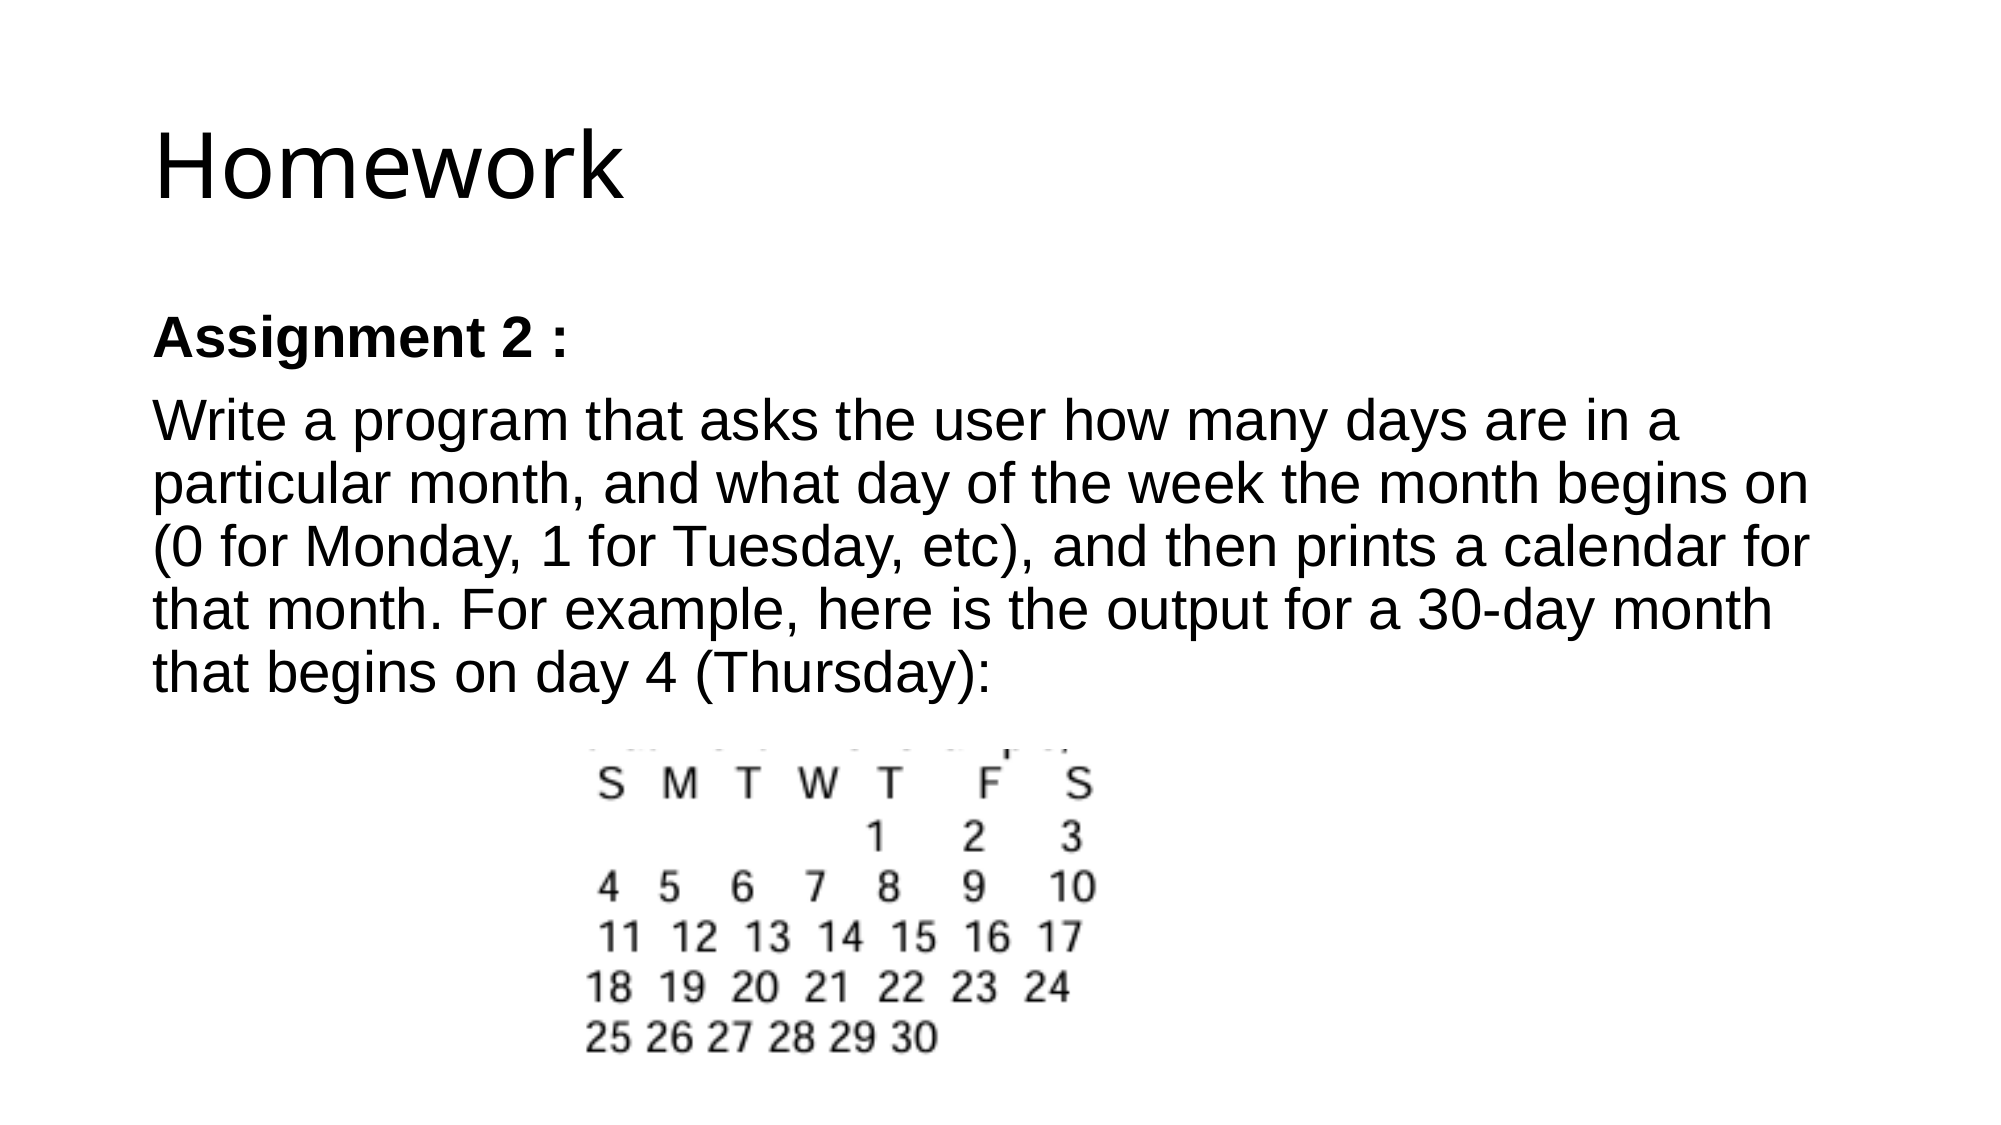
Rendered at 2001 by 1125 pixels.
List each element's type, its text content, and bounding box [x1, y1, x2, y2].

title Homework [137, 59, 1863, 278]
picture [585, 749, 1107, 1066]
list Assignment 2 : Write a program that asks the user how many days are in a particular month, and what day of the week the month begins on (0 for Monday, 1 for Tuesday, etc), and then prints a calendar for that month. For example, here is the output for a 30-day month that begins on day 4 (Thursday): [137, 299, 1863, 1014]
